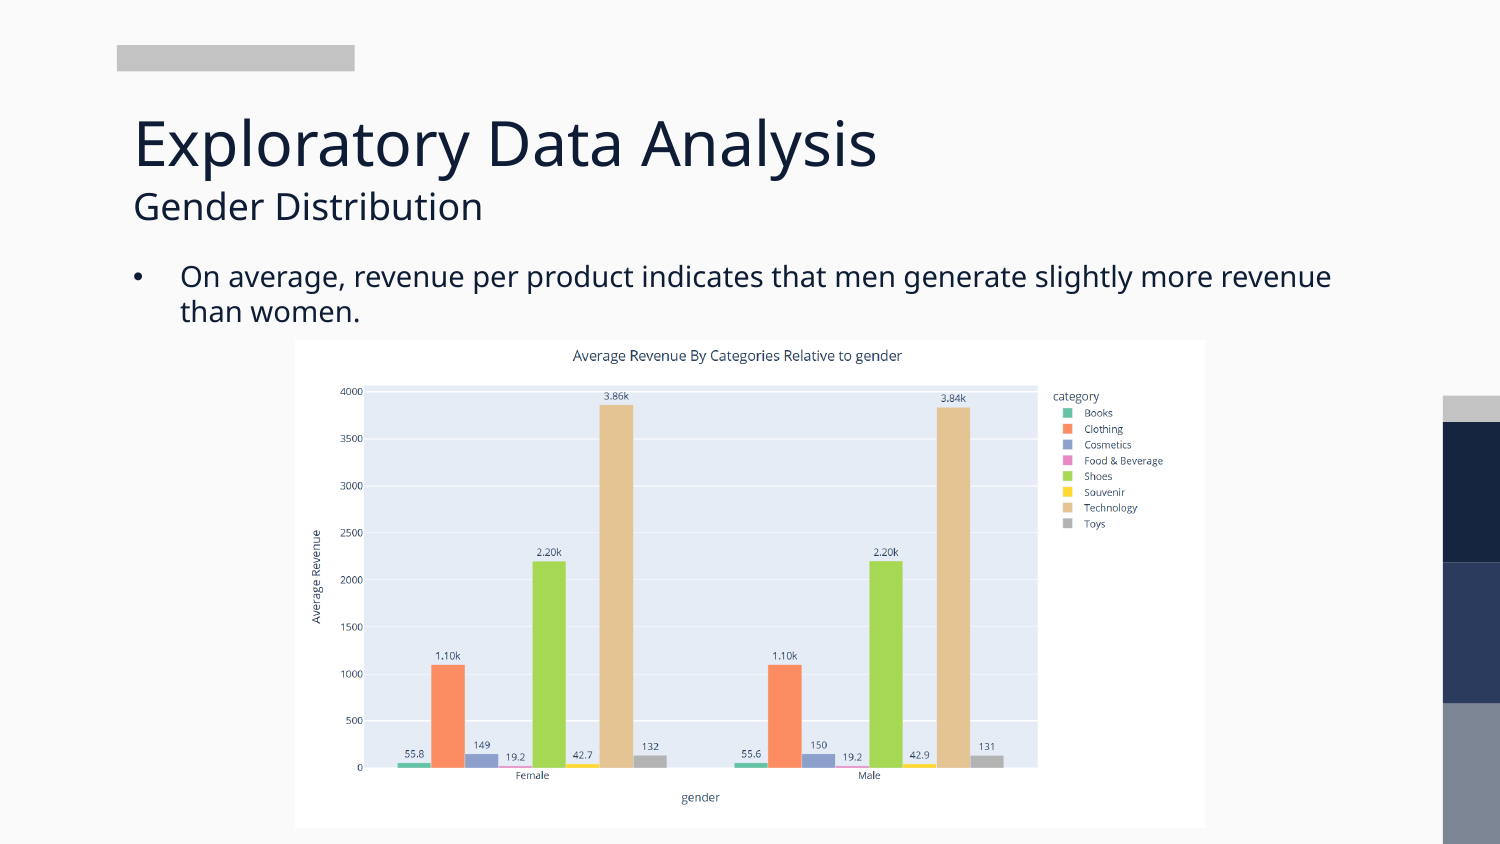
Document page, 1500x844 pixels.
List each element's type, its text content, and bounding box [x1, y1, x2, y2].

picture [294, 340, 1206, 828]
title Exploratory Data Analysis [118, 88, 1469, 183]
text_box Gender Distribution [118, 182, 750, 243]
text_box On average, revenue per product indicates that men generate slightly more revenue than women. [118, 243, 1382, 539]
